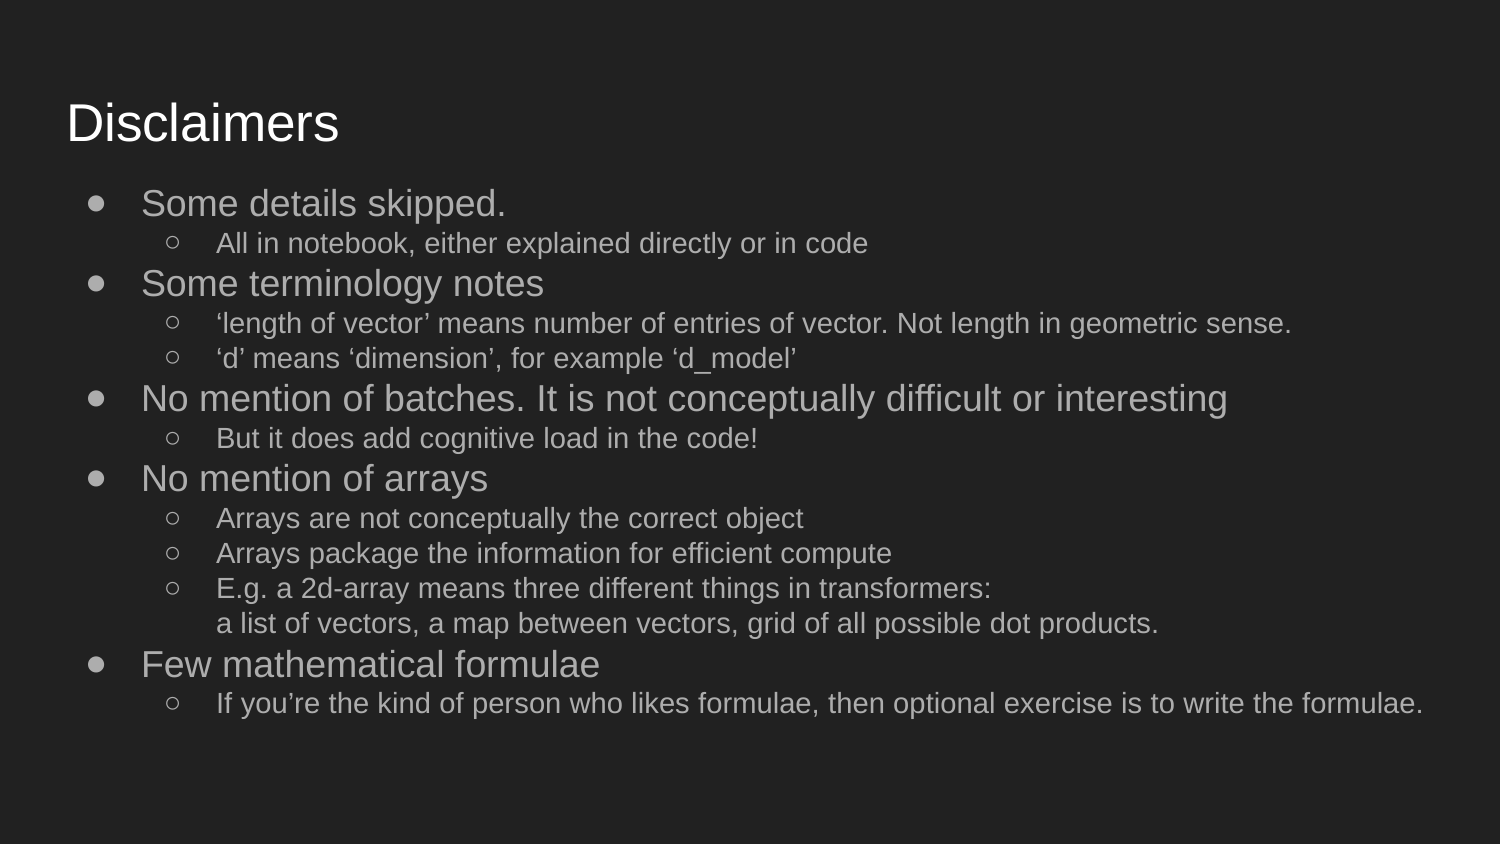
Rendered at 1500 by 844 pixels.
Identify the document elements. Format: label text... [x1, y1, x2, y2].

list Some details skipped. All in notebook, either explained directly or in code Some terminology notes ‘length of vector’ means number of entries of vector. Not length in geometric sense. ‘d’ means ‘dimension’, for example ‘d_model’ No mention of batches. It is not conceptually difficult or interesting But it does add cognitive load in the code! No mention of arrays Arrays are not conceptually the correct object Arrays package the information for efficient compute E.g. a 2d-array means three different things in transformers: a list of vectors, a map between vectors, grid of all possible dot products. Few mathematical formulae If you’re the kind of person who likes formulae, then optional exercise is to write the formulae. [51, 164, 1449, 773]
title Disclaimers [51, 72, 1449, 164]
